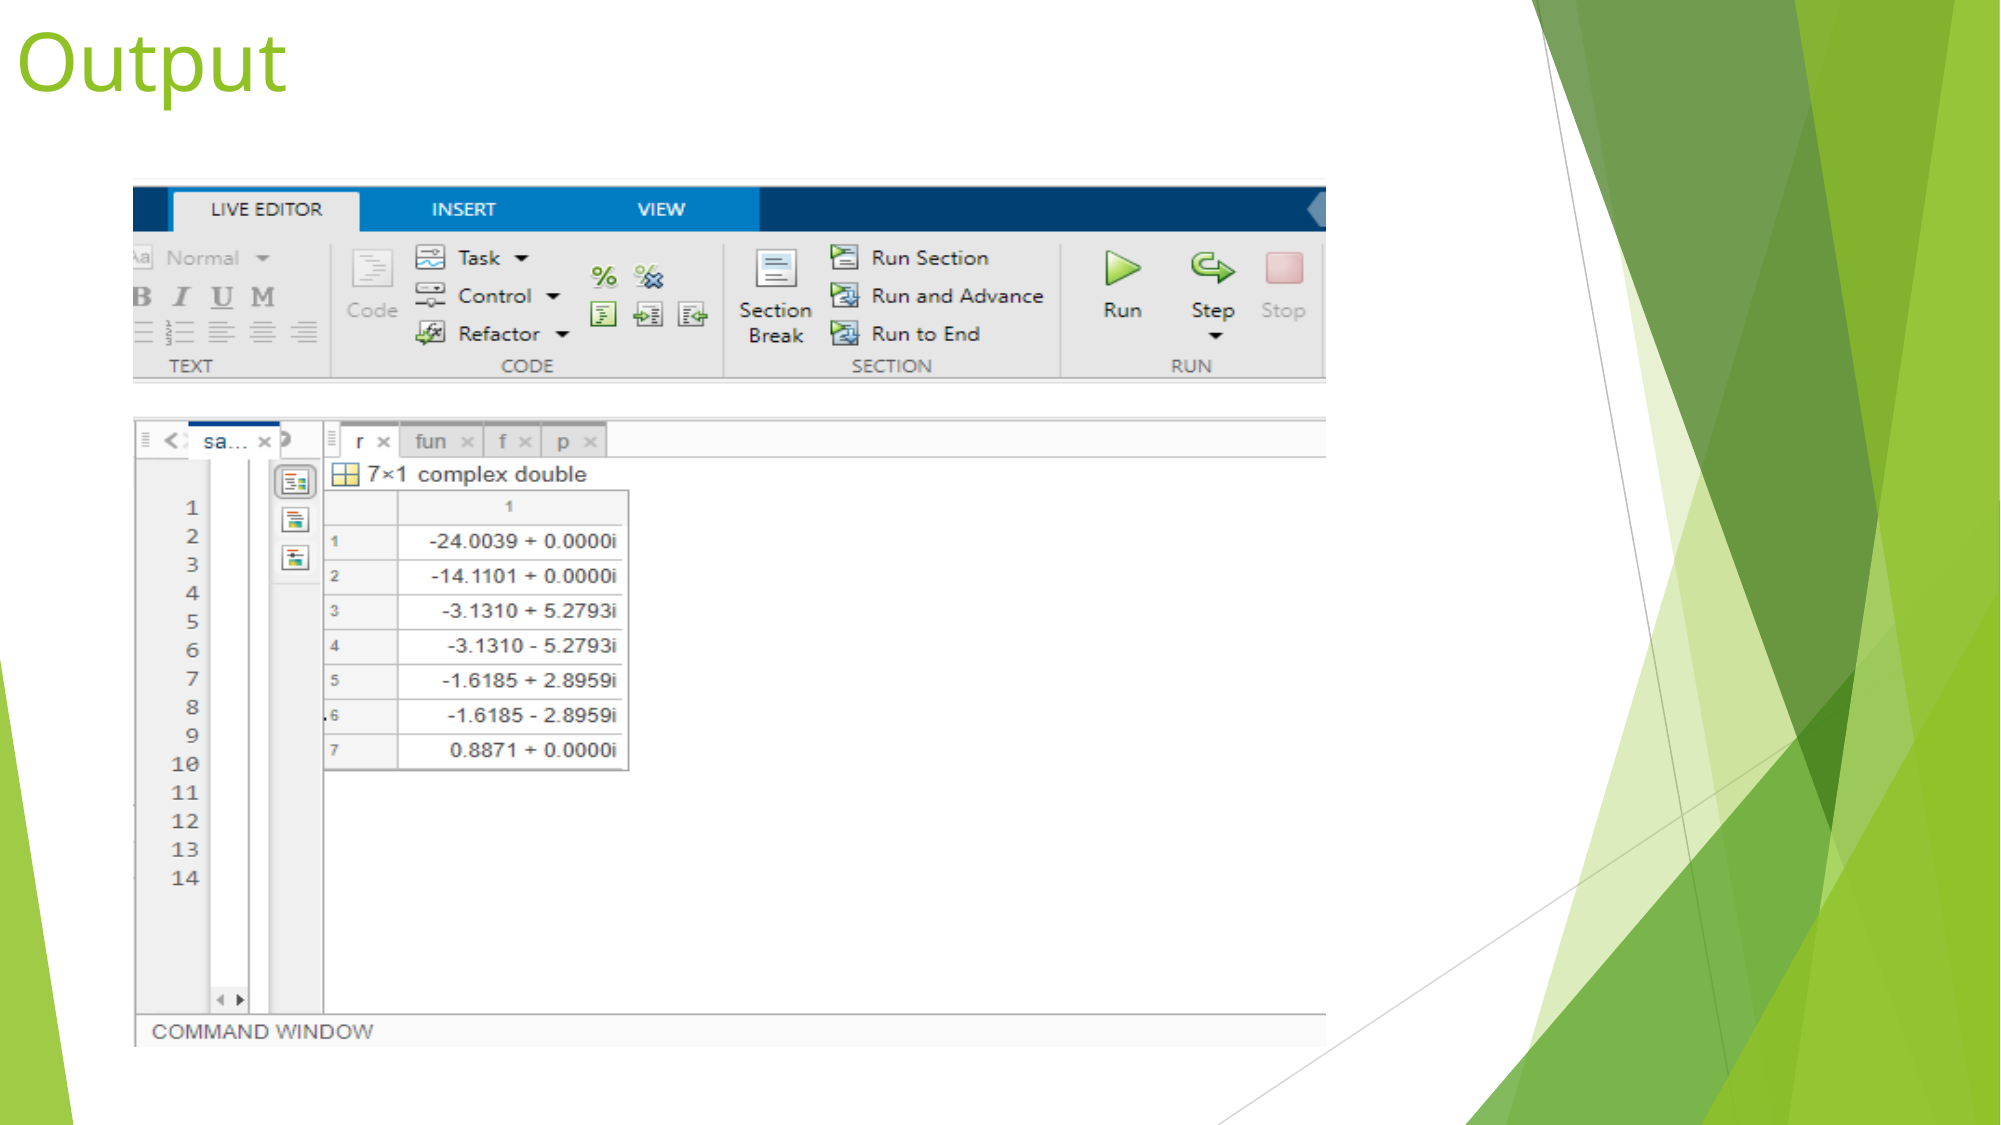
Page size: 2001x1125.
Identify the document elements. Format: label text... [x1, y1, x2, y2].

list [133, 177, 1326, 1048]
title Output [0, 2, 1500, 179]
